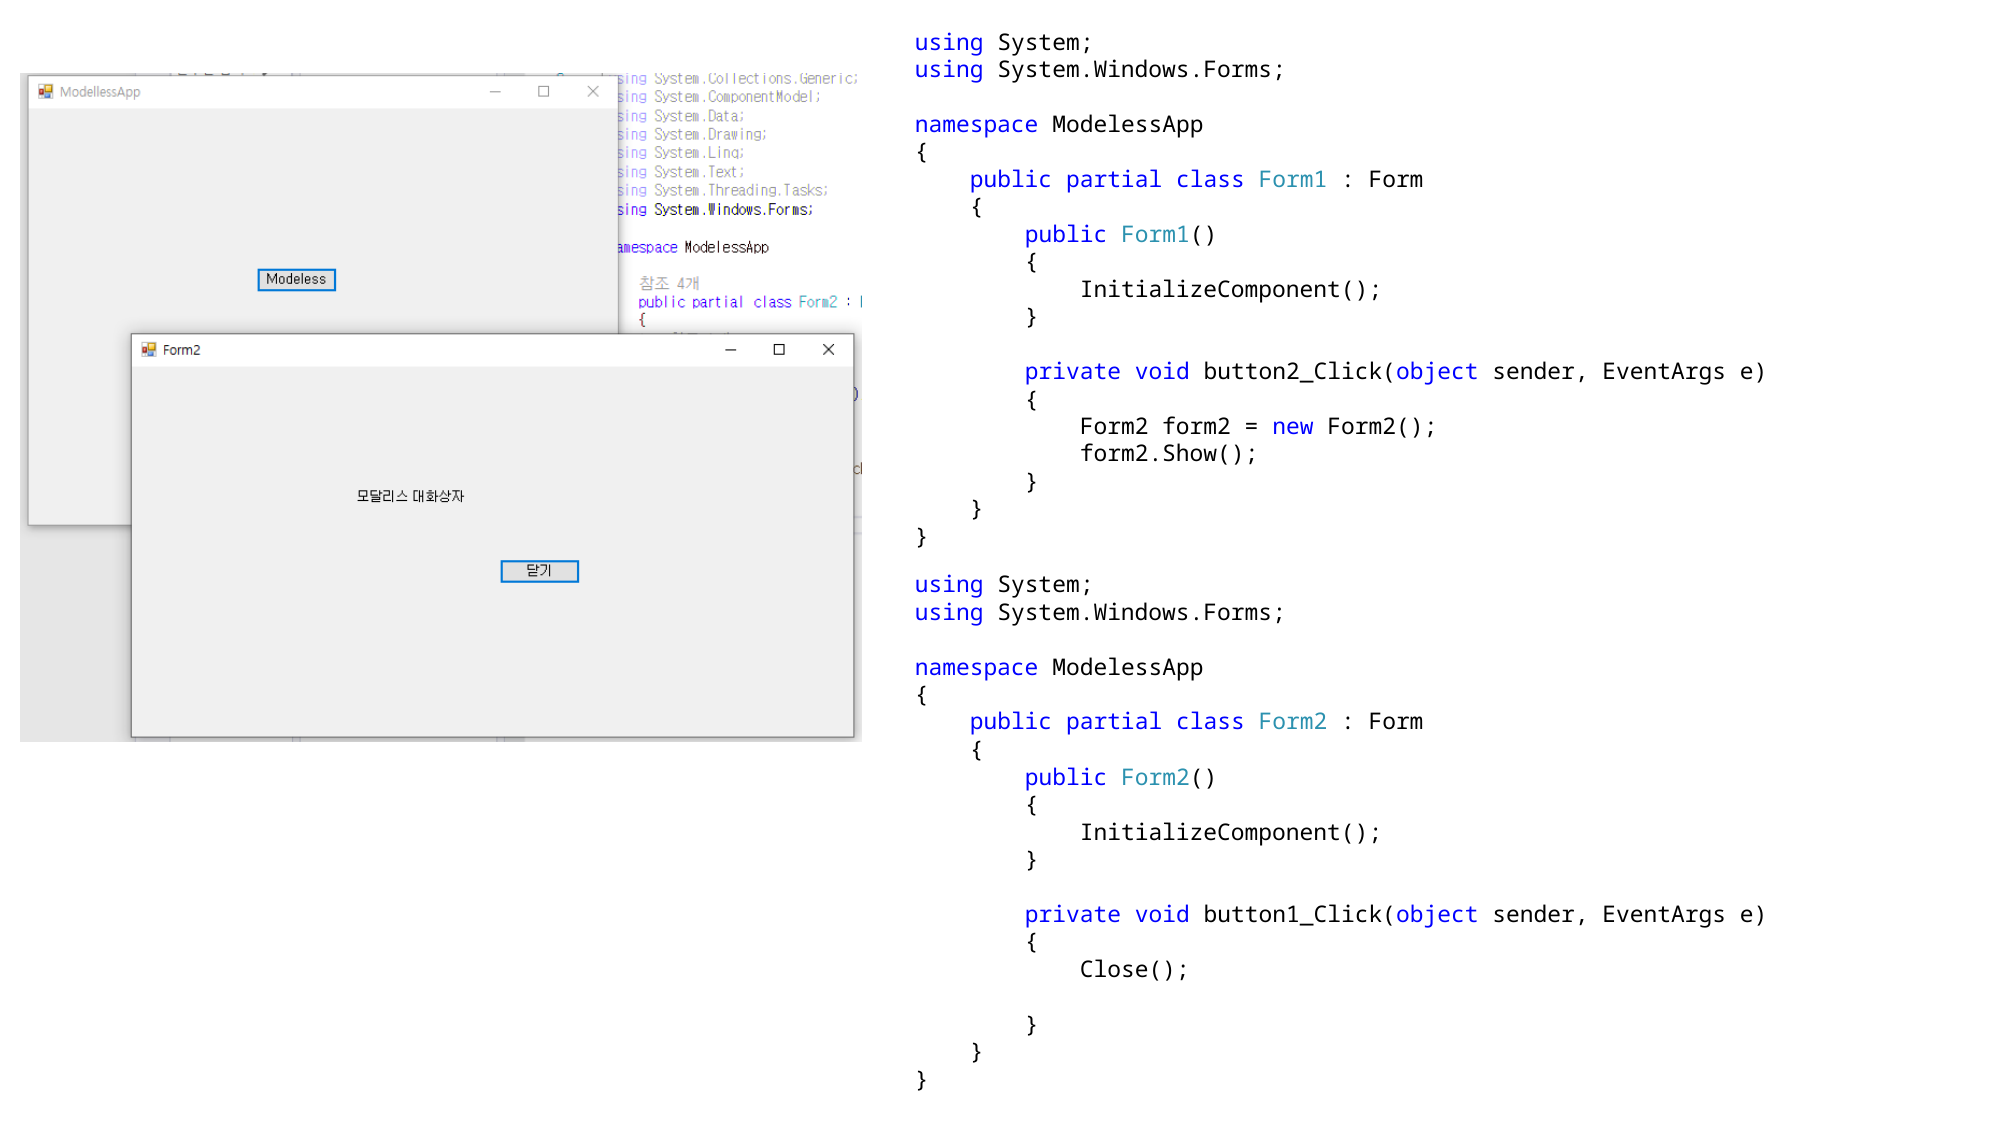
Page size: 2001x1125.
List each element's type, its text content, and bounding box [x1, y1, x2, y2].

text_box using System; using System.Windows.Forms; namespace ModelessApp { public partial class Form1 : Form { public Form1() { InitializeComponent(); } private void button2_Click(object sender, EventArgs e) { Form2 form2 = new Form2(); form2.Show(); } } } [900, 19, 1900, 557]
text_box using System; using System.Windows.Forms; namespace ModelessApp { public partial class Form2 : Form { public Form2() { InitializeComponent(); } private void button1_Click(object sender, EventArgs e) { Close(); } } } [900, 562, 1964, 1099]
picture [20, 73, 862, 742]
